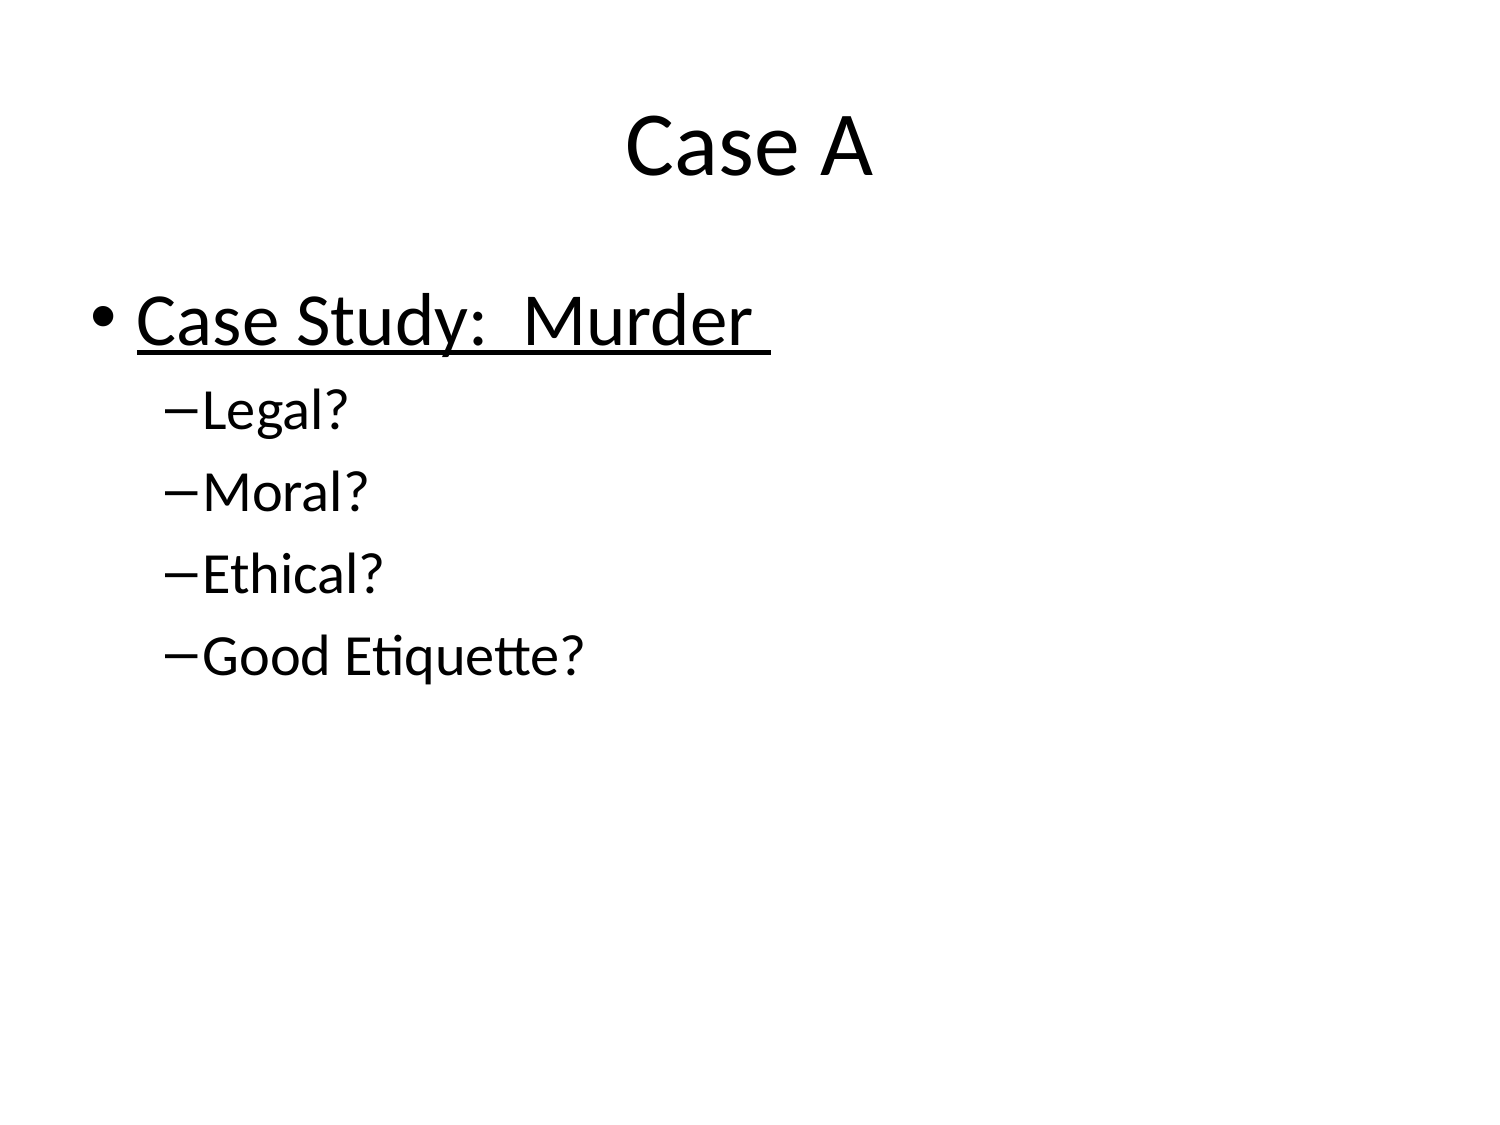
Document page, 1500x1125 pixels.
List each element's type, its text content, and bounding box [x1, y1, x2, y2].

list Case Study: Murder Legal? Moral? Ethical? Good Etiquette? [75, 262, 1425, 1005]
title Case A [75, 45, 1425, 233]
